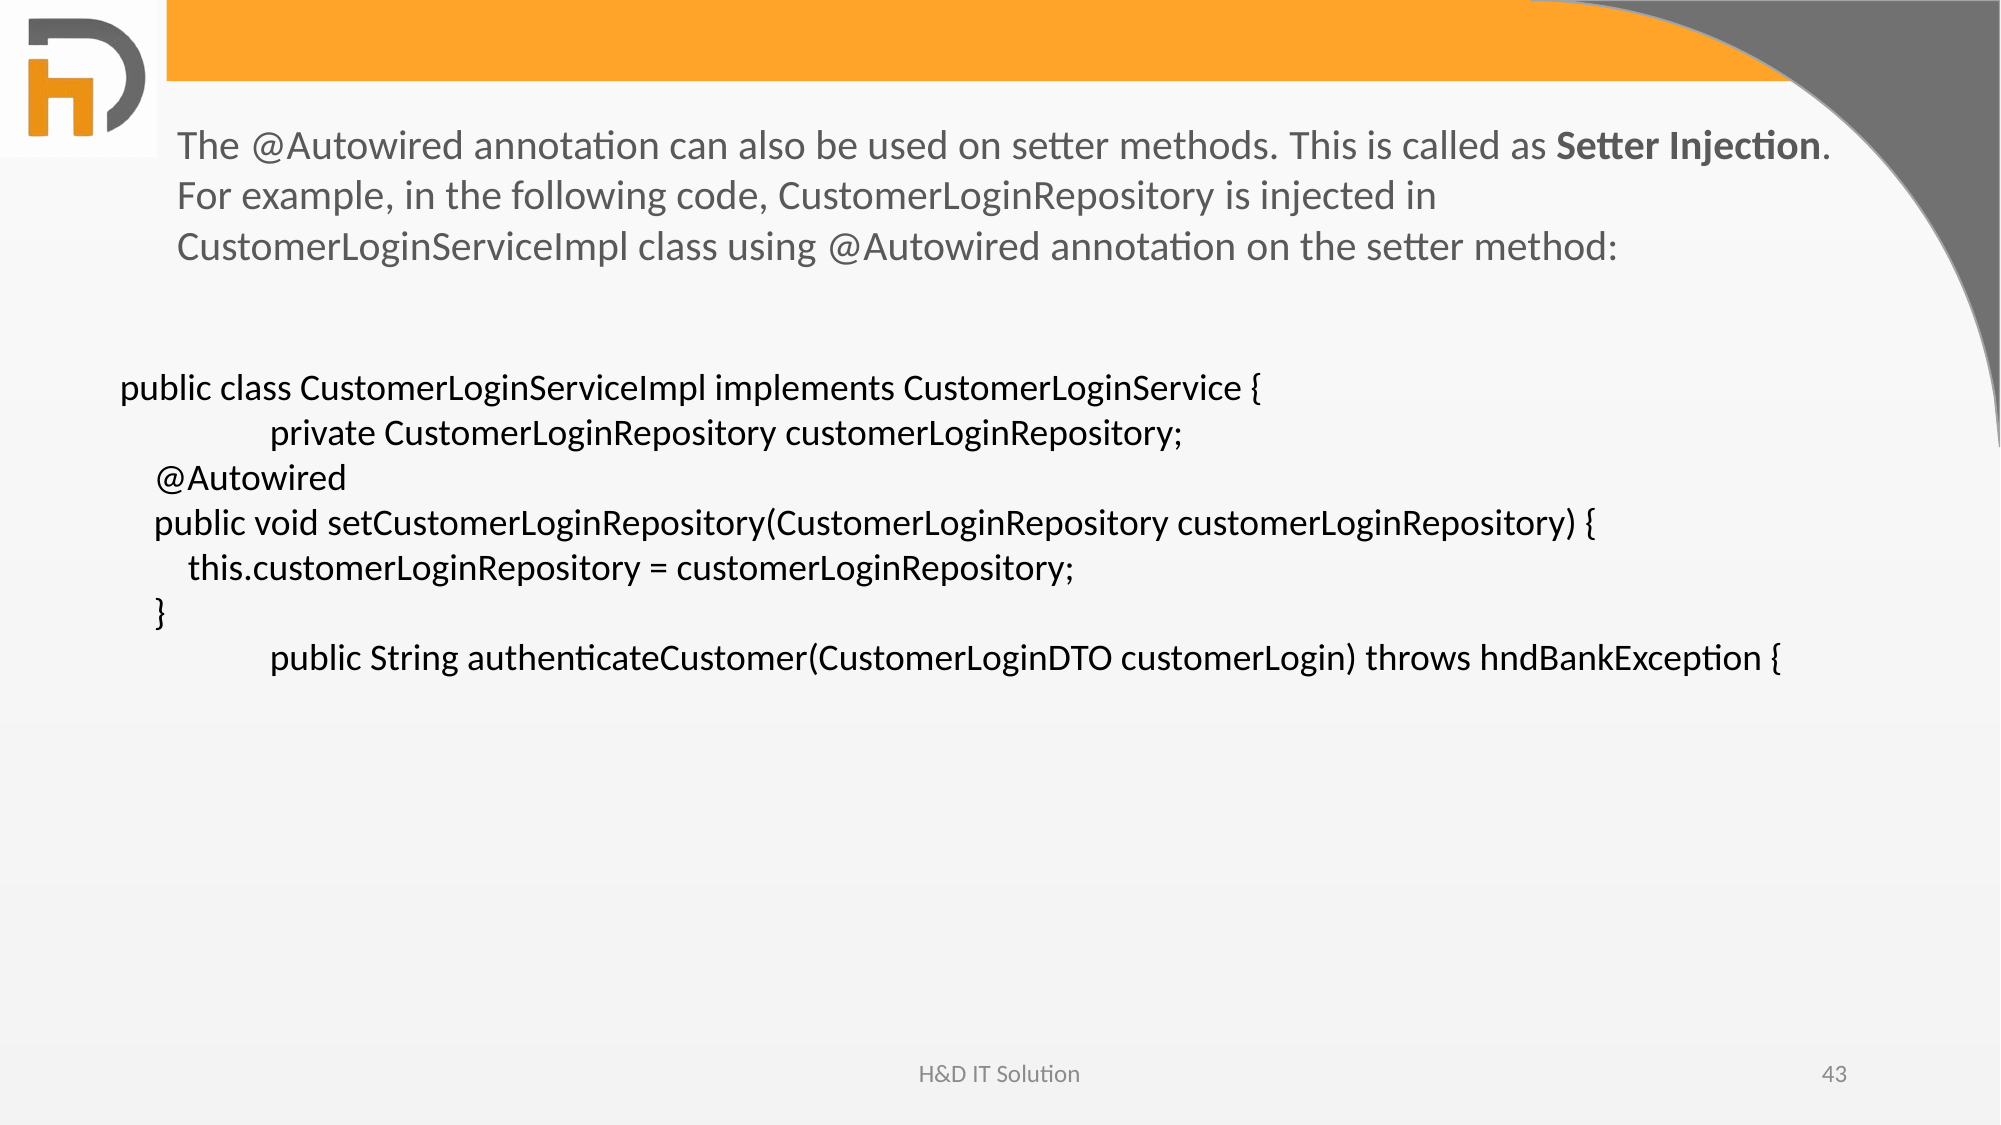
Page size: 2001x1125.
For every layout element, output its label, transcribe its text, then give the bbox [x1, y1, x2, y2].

footer H&D IT Solution [662, 1042, 1338, 1103]
slide_number 43 [1412, 1042, 1863, 1103]
text_box public class CustomerLoginServiceImpl implements CustomerLoginService { private CustomerLoginRepository customerLoginRepository; @Autowired public void setCustomerLoginRepository(CustomerLoginRepository customerLoginRepository) { this.customerLoginRepository = customerLoginRepository; } public String authenticateCustomer(CustomerLoginDTO customerLogin) throws hndBankException { [105, 355, 1958, 731]
text_box The @Autowired annotation can also be used on setter methods. This is called as Setter Injection. For example, in the following code, CustomerLoginRepository is injected in CustomerLoginServiceImpl class using @Autowired annotation on the setter method: [162, 110, 1863, 276]
picture [0, 0, 157, 157]
